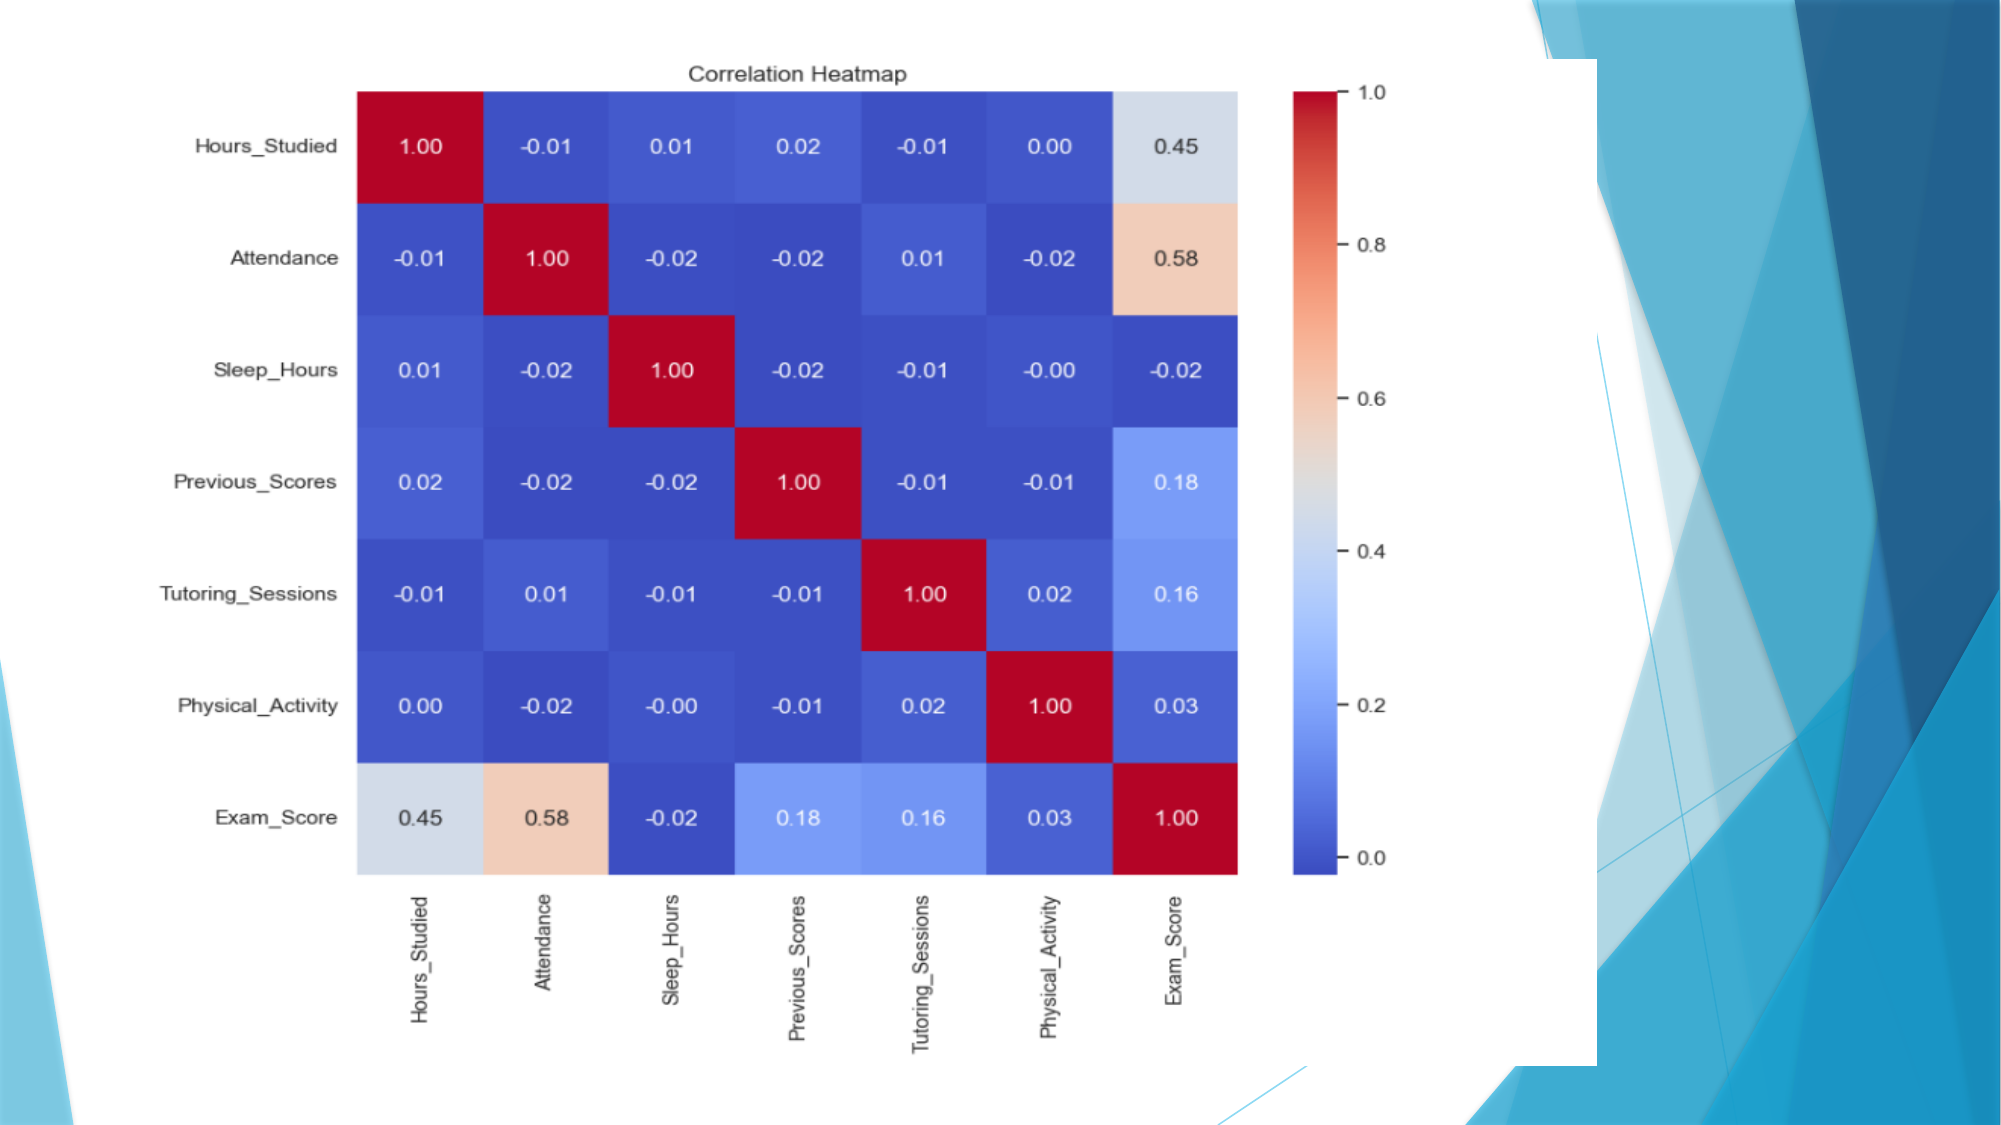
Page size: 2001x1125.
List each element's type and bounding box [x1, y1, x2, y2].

picture [84, 58, 1597, 1066]
